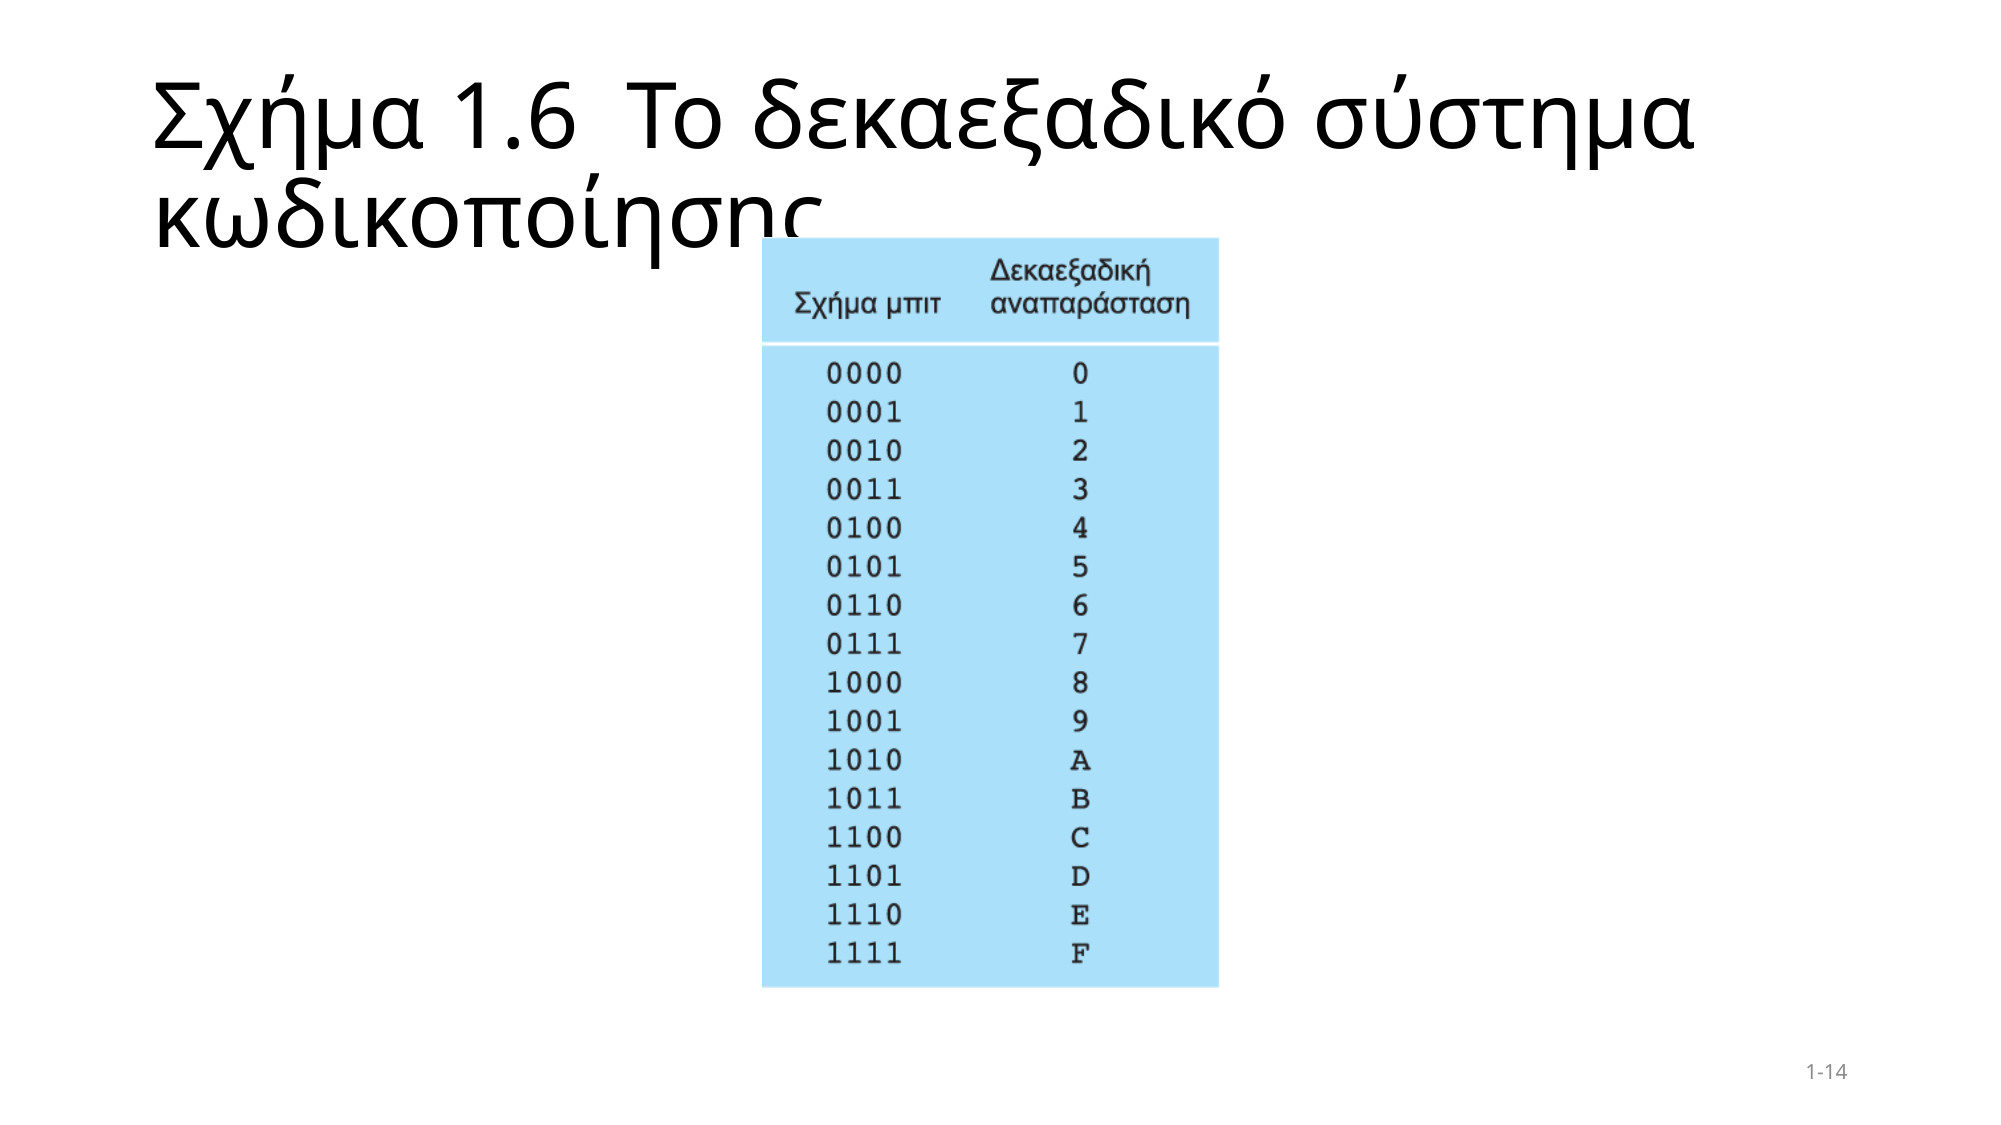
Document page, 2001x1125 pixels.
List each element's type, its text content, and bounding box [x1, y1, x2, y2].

title Σχήμα 1.6 Το δεκαεξαδικό σύστημα κωδικοποίησης [137, 59, 1863, 278]
slide_number 1-14 [1412, 1042, 1863, 1103]
picture [762, 237, 1222, 988]
